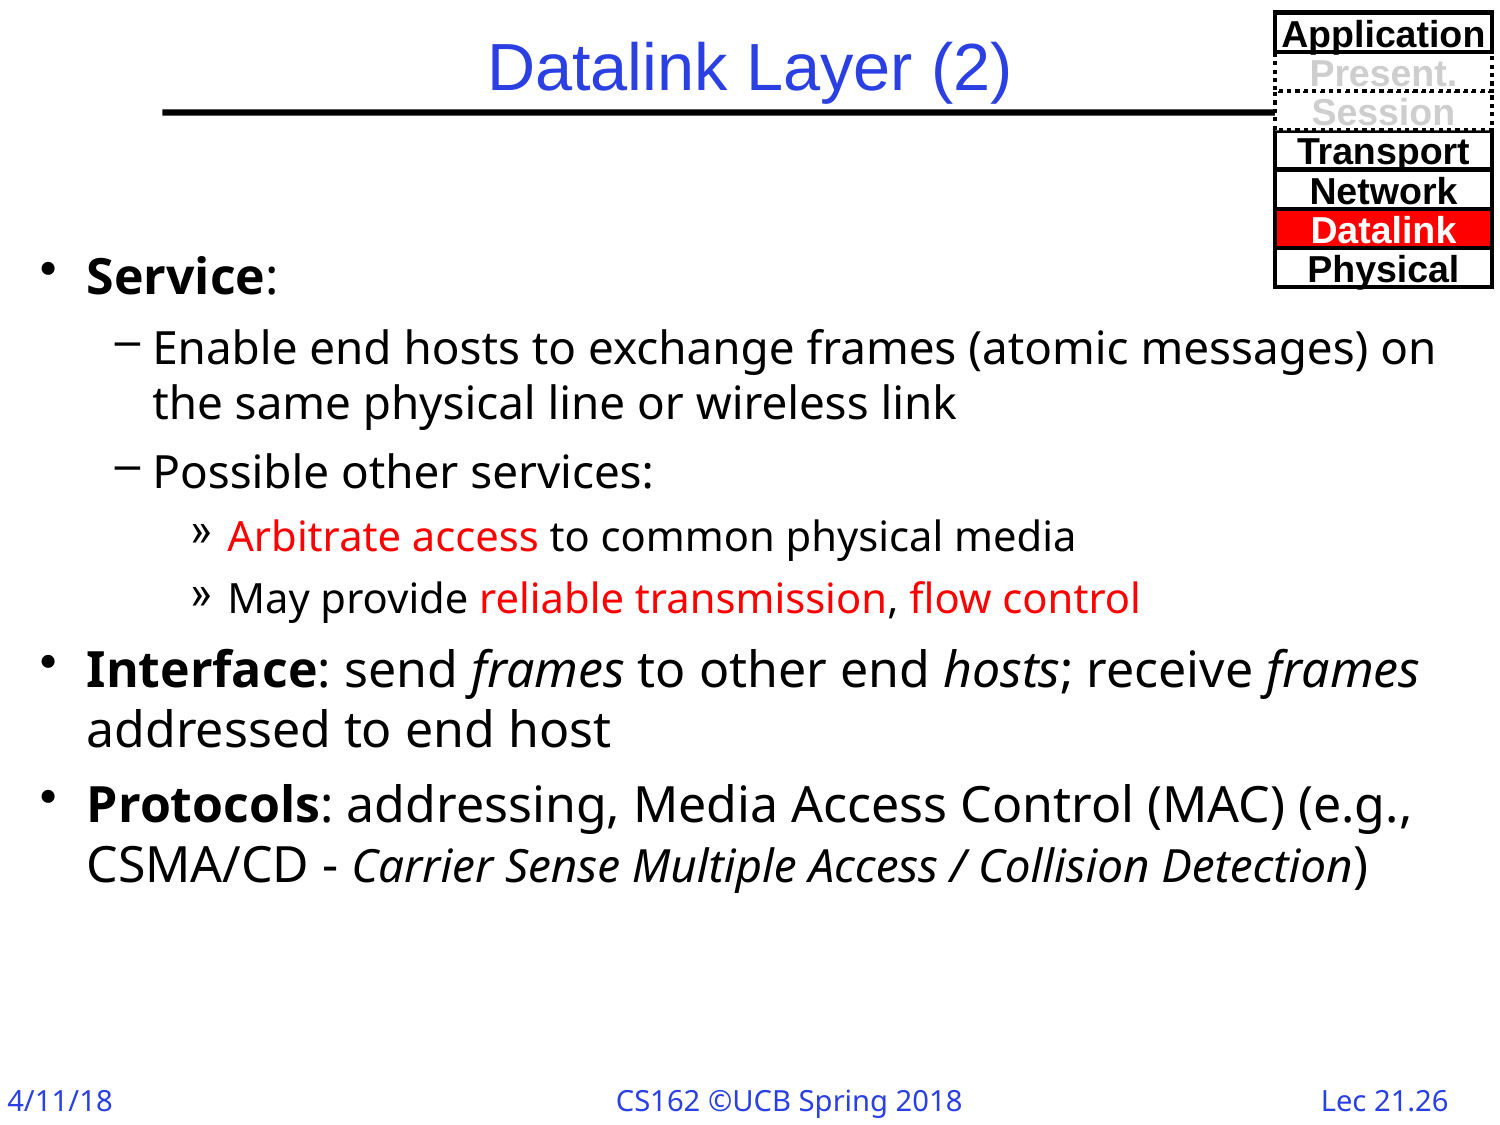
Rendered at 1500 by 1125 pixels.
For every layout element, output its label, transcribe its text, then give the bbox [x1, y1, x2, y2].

text_box Application [1275, 12, 1492, 52]
text_box Datalink [1275, 208, 1492, 248]
text_box Transport [1275, 131, 1492, 169]
text_box Physical [1275, 248, 1492, 288]
text_box Session [1275, 92, 1492, 131]
text_box Present. [1275, 52, 1492, 92]
list Service: Enable end hosts to exchange frames (atomic messages) on the same physical line or wireless link Possible other services: Arbitrate access to common physical media May provide reliable transmission, flow control Interface: send frames to other end hosts; receive frames addressed to end host Protocols: addressing, Media Access Control (MAC) (e.g., CSMA/CD - Carrier Sense Multiple Access / Collision Detection) [24, 237, 1475, 1113]
title Datalink Layer (2) [162, 24, 1275, 113]
text_box Network [1275, 169, 1492, 208]
